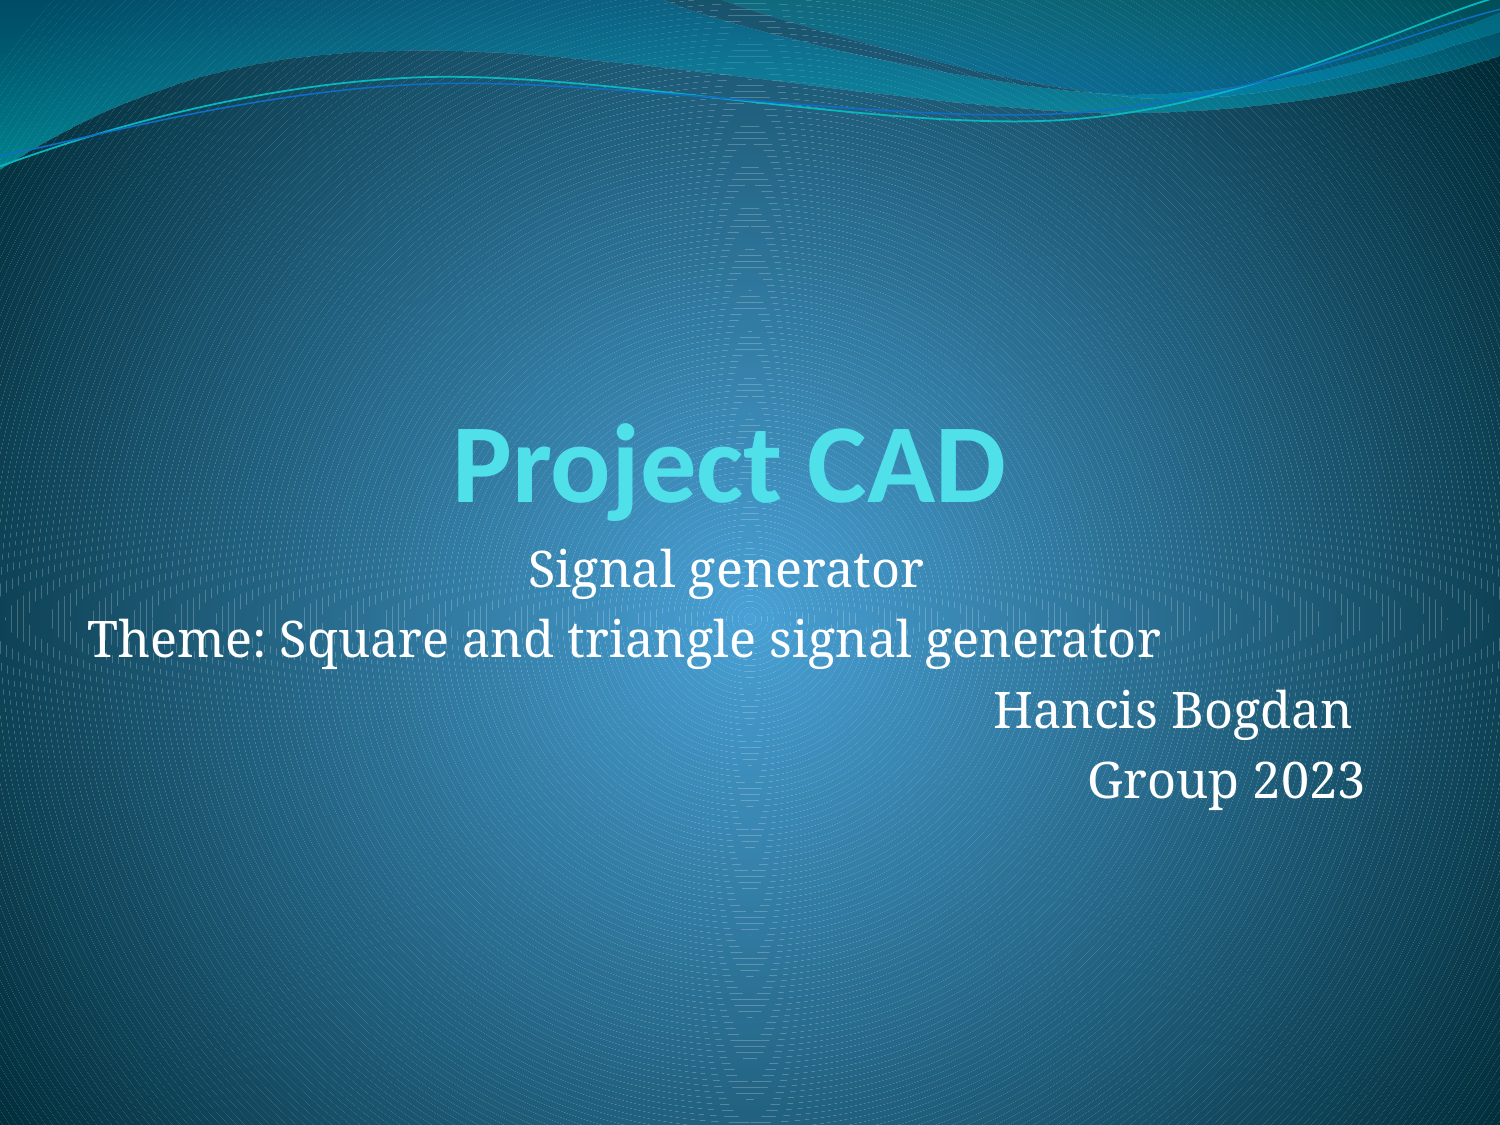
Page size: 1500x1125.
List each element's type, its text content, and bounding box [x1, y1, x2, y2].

title Project CAD [87, 224, 1376, 525]
subtitle Signal generator Theme: Square and triangle signal generator Hancis Bogdan Group 2023 [87, 529, 1376, 818]
